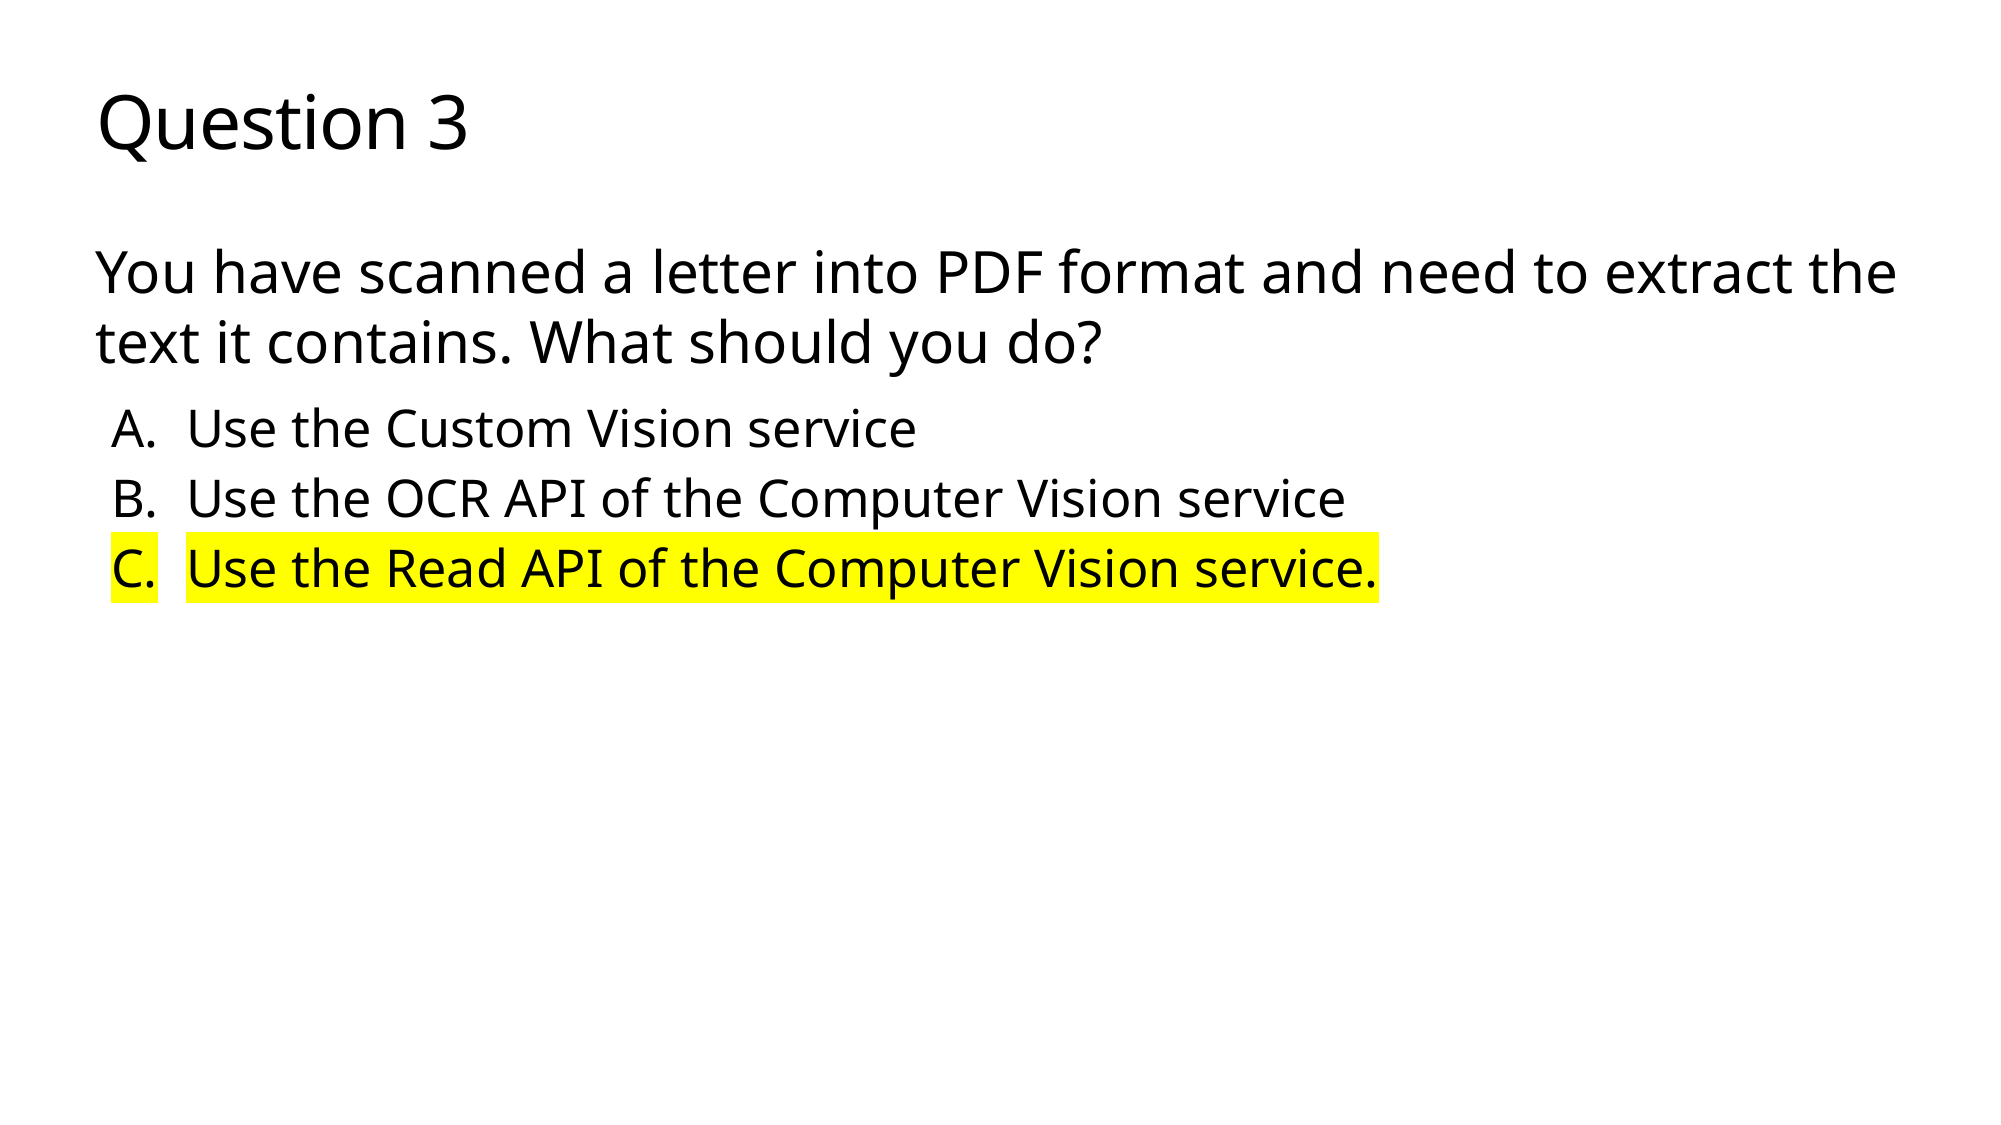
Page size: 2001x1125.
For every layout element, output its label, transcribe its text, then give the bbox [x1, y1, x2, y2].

text_box Use the Custom Vision service Use the OCR API of the Computer Vision service Use the Read API of the Computer Vision service. [95, 387, 1905, 1044]
list You have scanned a letter into PDF format and need to extract the text it contains. What should you do? [95, 235, 1904, 387]
title Question 3 [96, 75, 1904, 165]
